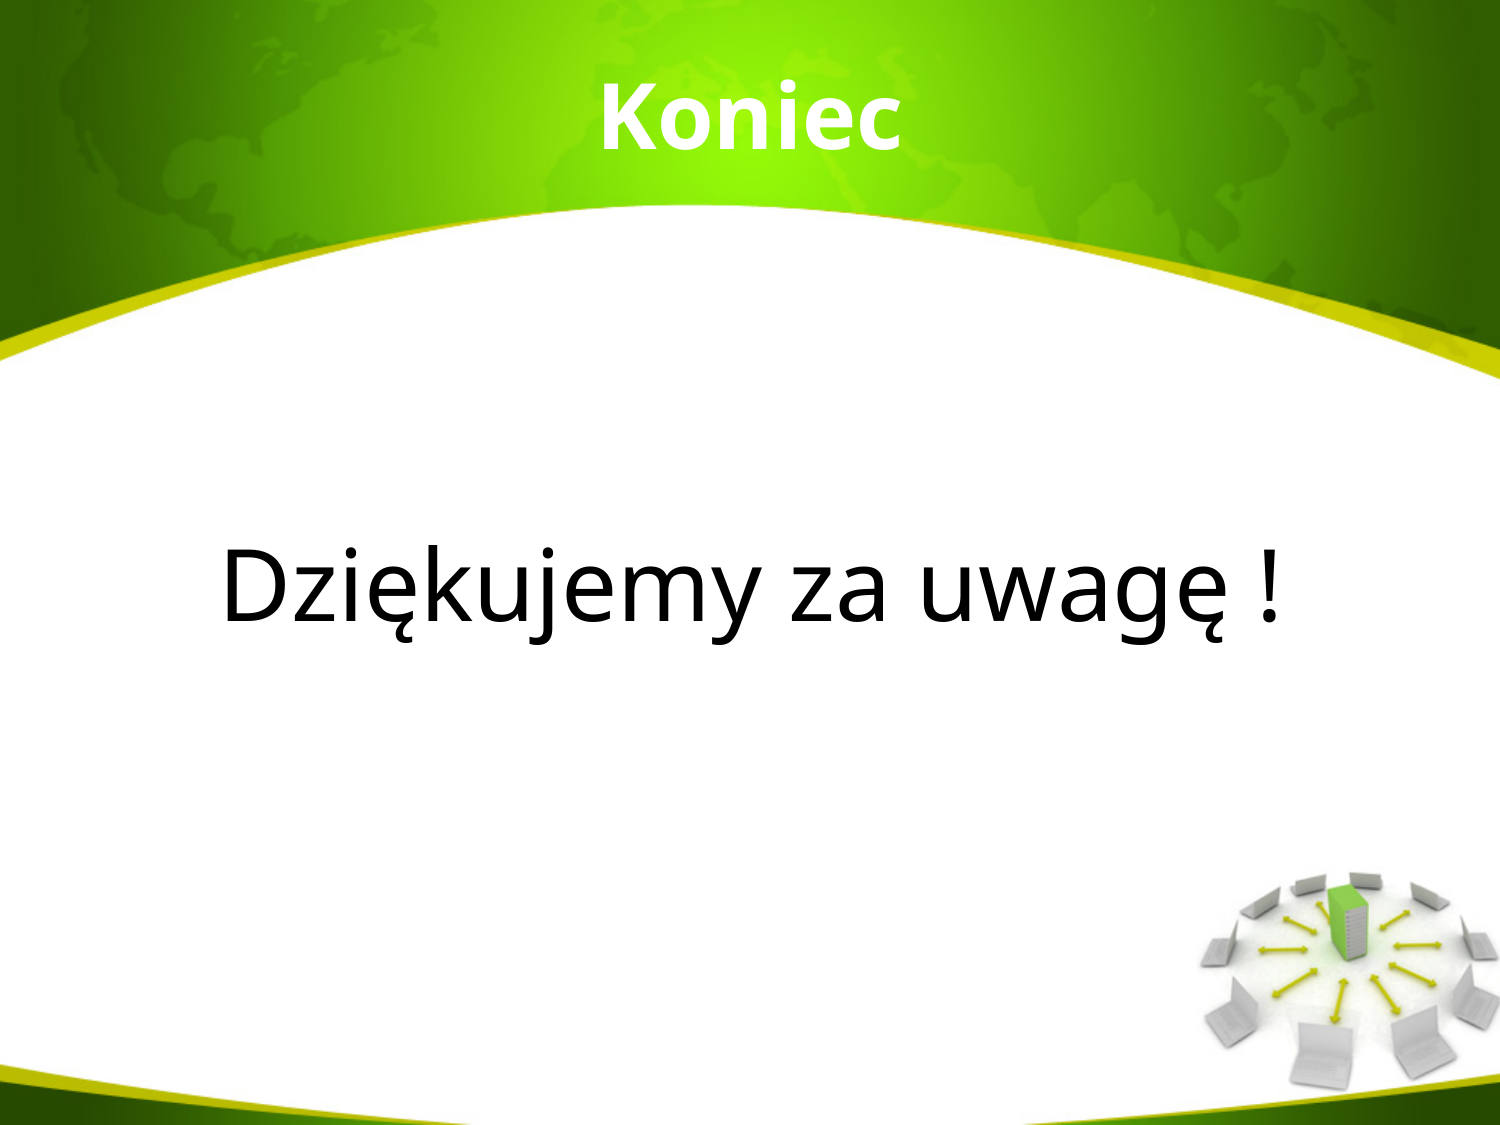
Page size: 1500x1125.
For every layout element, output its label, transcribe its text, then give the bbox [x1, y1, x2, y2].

list Dziękujemy za uwagę ! [76, 444, 1427, 995]
picture [0, 0, 1500, 1125]
title Koniec [74, 24, 1426, 201]
